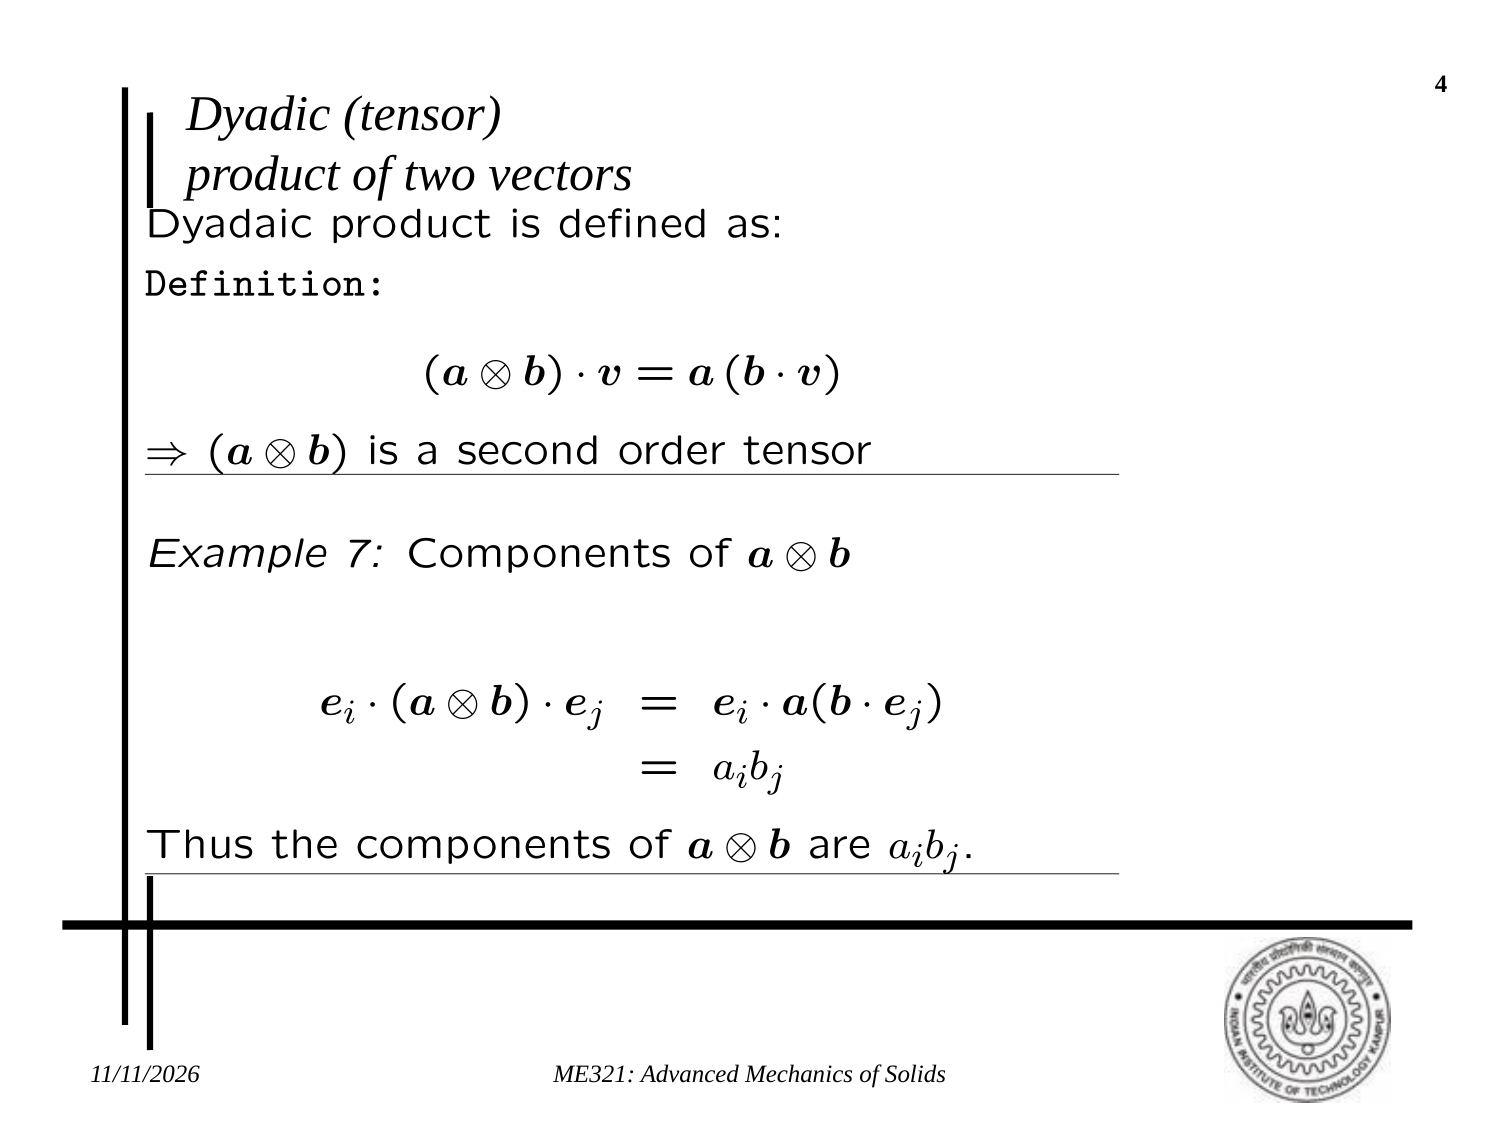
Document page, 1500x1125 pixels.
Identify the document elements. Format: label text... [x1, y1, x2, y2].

footer ME321: Advanced Mechanics of Solids [512, 1042, 988, 1103]
text_box Dyadic (tensor) product of two vectors [171, 72, 678, 206]
slide_number 4 [1387, 50, 1463, 116]
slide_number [75, 1042, 425, 1103]
picture [1224, 937, 1391, 1103]
picture [143, 208, 1121, 876]
